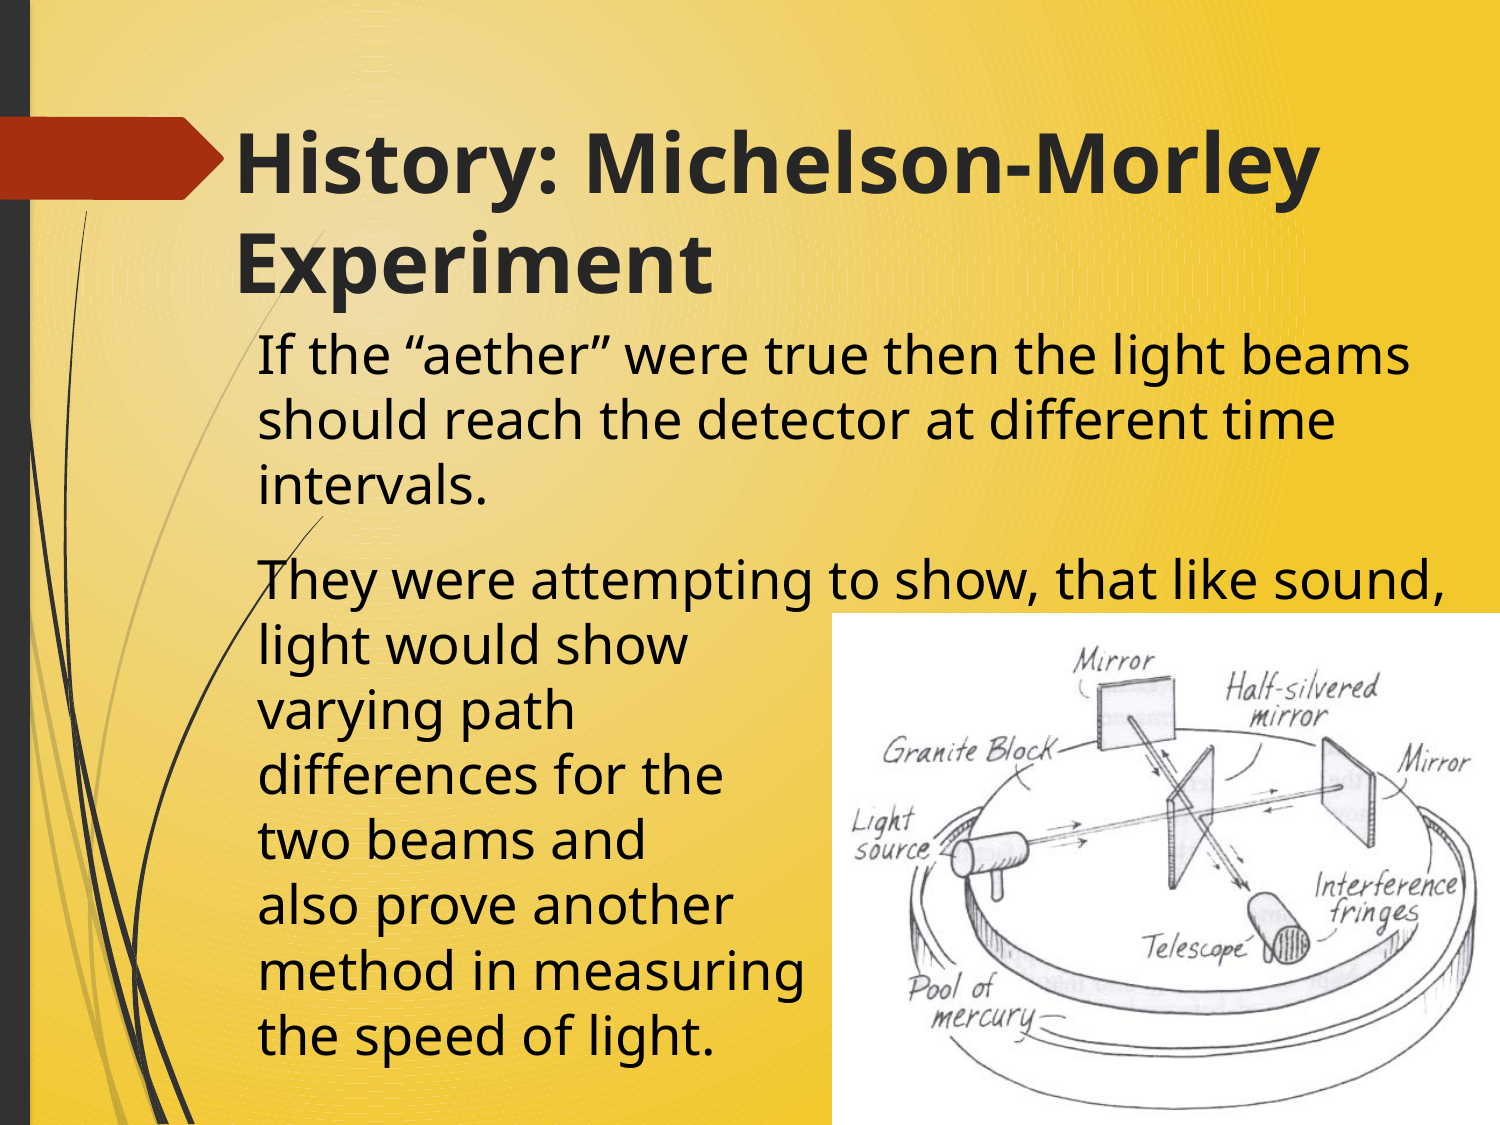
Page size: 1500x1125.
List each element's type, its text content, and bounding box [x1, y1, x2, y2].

list If the “aether” were true then the light beams should reach the detector at different time intervals. They were attempting to show, that like sound, light would show varying path differences for the two beams and also prove another method in measuring the speed of light. [242, 312, 1500, 1102]
picture [832, 613, 1500, 1125]
title History: Michelson-Morley Experiment [218, 102, 1459, 313]
